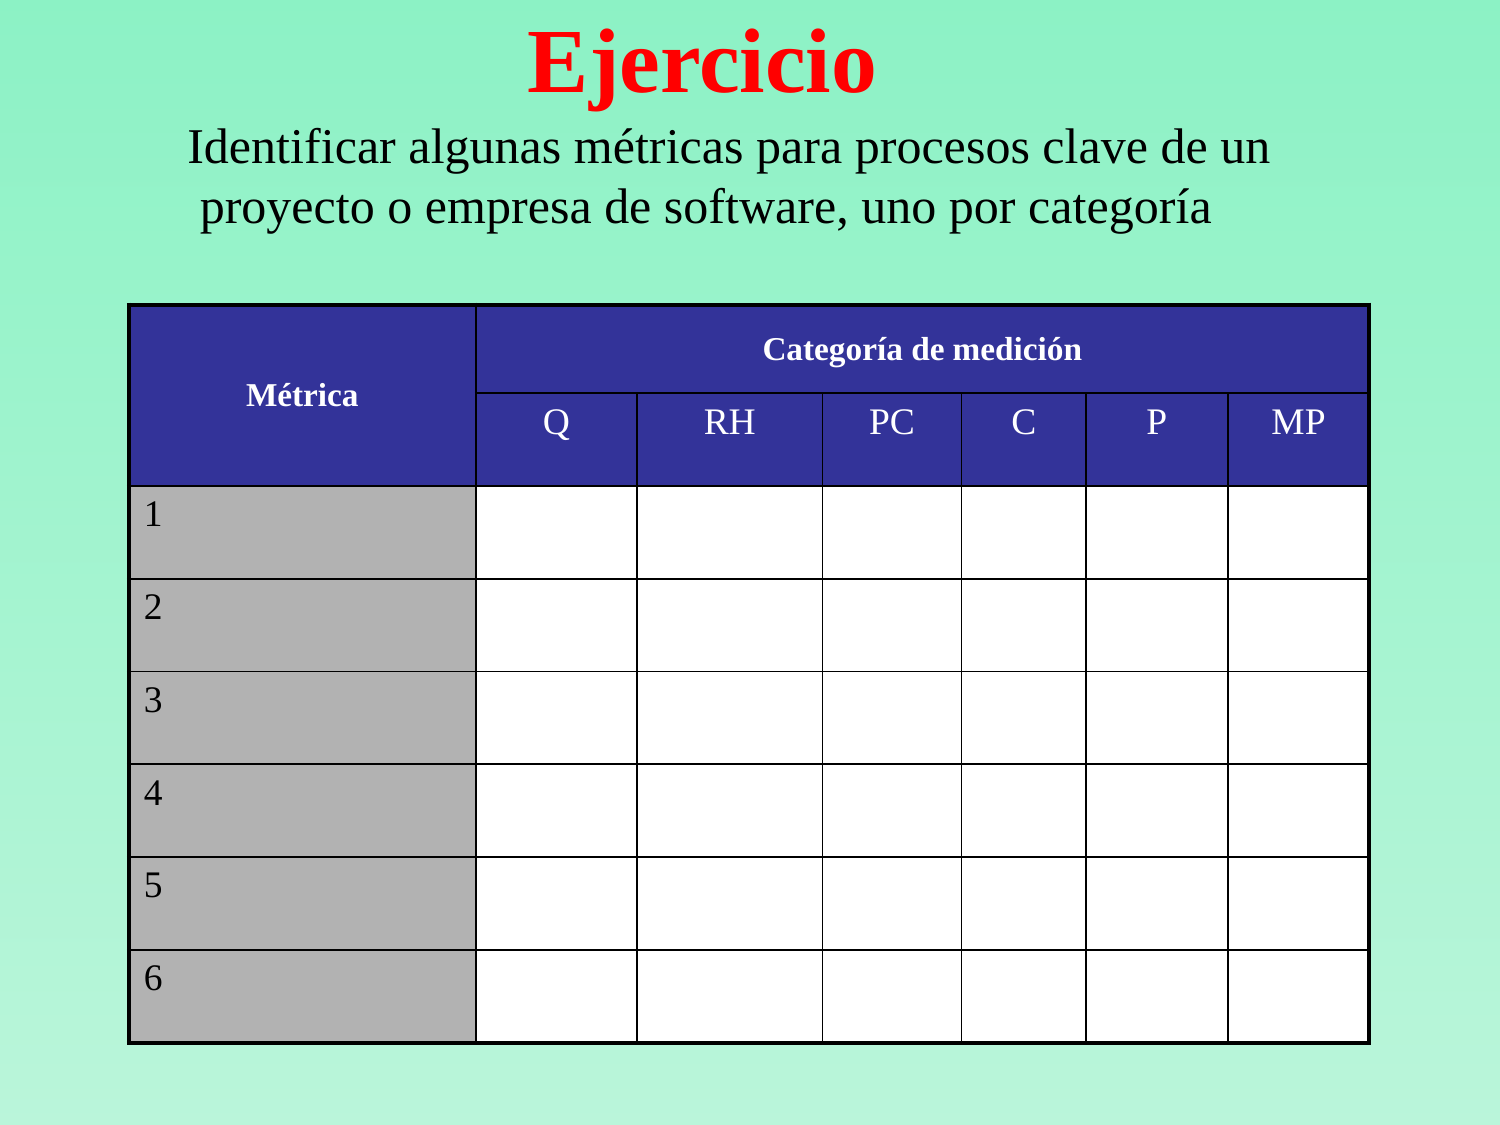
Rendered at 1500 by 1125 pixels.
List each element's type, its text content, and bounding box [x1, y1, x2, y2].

table_cell [1229, 858, 1367, 949]
table_cell 4 [131, 765, 475, 856]
table_cell 6 [131, 951, 475, 1041]
table_cell [1087, 580, 1227, 671]
table_cell PC [823, 394, 961, 485]
table_cell [962, 951, 1085, 1041]
table_cell [638, 765, 822, 856]
table_cell [1087, 487, 1227, 578]
table_cell RH [638, 394, 822, 485]
table_cell 3 [131, 672, 475, 763]
table_cell [823, 858, 961, 949]
table_cell [823, 580, 961, 671]
table_cell [477, 580, 636, 671]
table_cell P [1087, 394, 1227, 485]
table_cell 5 [131, 858, 475, 949]
table_cell 1 [131, 487, 475, 578]
table_cell [477, 765, 636, 856]
table_cell [1229, 580, 1367, 671]
title Ejercicio [111, 0, 1294, 105]
table_cell [823, 951, 961, 1041]
table_cell [962, 858, 1085, 949]
table_cell [1229, 765, 1367, 856]
table_cell [638, 858, 822, 949]
table_cell [1087, 858, 1227, 949]
table_cell [962, 487, 1085, 578]
list Identificar algunas métricas para procesos clave de un proyecto o empresa de software, uno por categoría [96, 105, 1412, 277]
table_cell [477, 487, 636, 578]
table_cell C [962, 394, 1085, 485]
table_cell [823, 672, 961, 763]
table_cell MP [1229, 394, 1367, 485]
table_cell [962, 765, 1085, 856]
table_cell [962, 580, 1085, 671]
table_cell [823, 487, 961, 578]
table_cell [1087, 951, 1227, 1041]
table_cell 2 [131, 580, 475, 671]
table_cell [1229, 951, 1367, 1041]
table_cell [477, 858, 636, 949]
table_cell [477, 672, 636, 763]
table_header Métrica [131, 307, 475, 485]
table_cell [638, 951, 822, 1041]
table_cell [1087, 672, 1227, 763]
table_cell [638, 672, 822, 763]
table_header Categoría de medición [477, 307, 1367, 392]
table_cell [477, 951, 636, 1041]
table_cell [1229, 672, 1367, 763]
table_cell [823, 765, 961, 856]
table_cell [638, 487, 822, 578]
table_cell Q [477, 394, 636, 485]
table_cell [1087, 765, 1227, 856]
table_cell [1229, 487, 1367, 578]
table_cell [638, 580, 822, 671]
table_cell [962, 672, 1085, 763]
